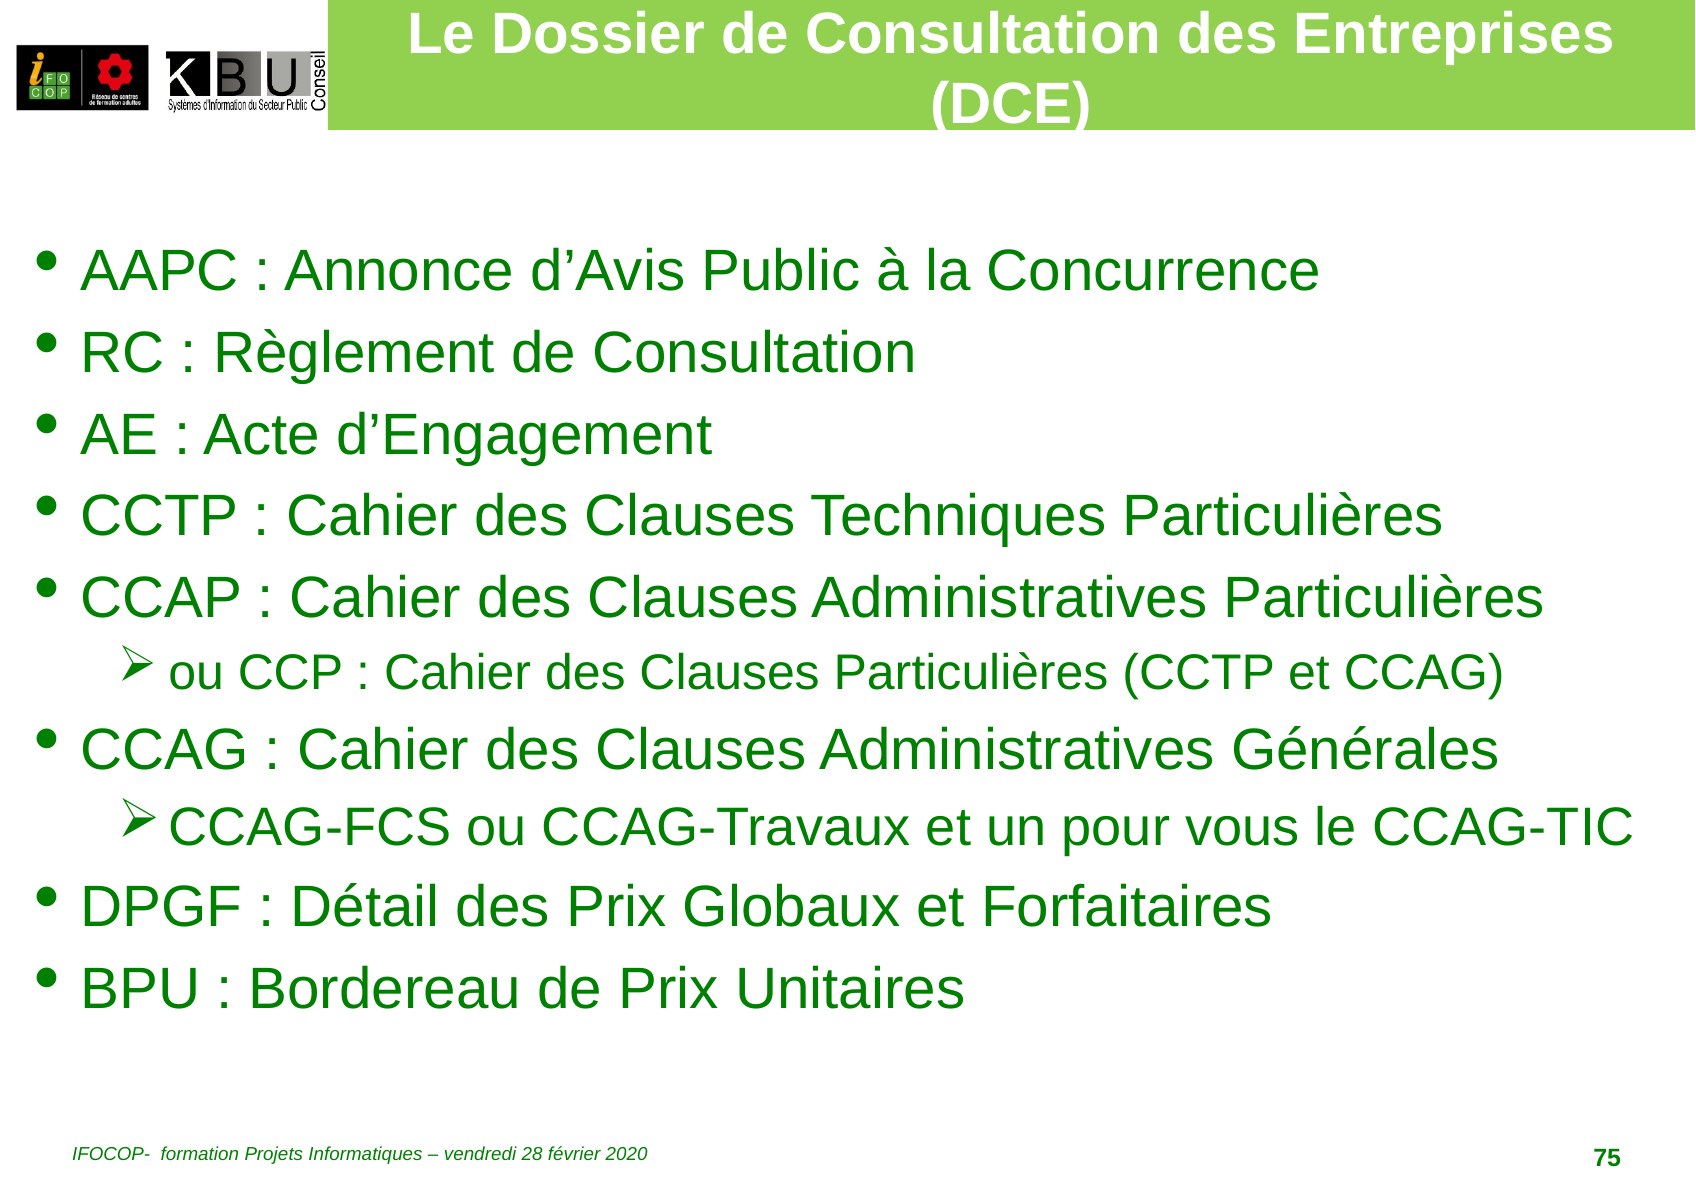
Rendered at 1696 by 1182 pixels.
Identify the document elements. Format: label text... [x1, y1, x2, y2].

title Le Dossier de Consultation des Entreprises (DCE) [327, 0, 1695, 130]
slide_number 75 [1214, 1133, 1638, 1170]
slide_number IFOCOP- formation Projets Informatiques – vendredi 28 février 2020 [55, 1133, 1155, 1170]
list AAPC : Annonce d’Avis Public à la Concurrence RC : Règlement de Consultation AE : Acte d’Engagement CCTP : Cahier des Clauses Techniques Particulières CCAP : Cahier des Clauses Administratives Particulières ou CCP : Cahier des Clauses Particulières (CCTP et CCAG) CCAG : Cahier des Clauses Administratives Générales CCAG-FCS ou CCAG-Travaux et un pour vous le CCAG-TIC DPGF : Détail des Prix Globaux et Forfaitaires BPU : Bordereau de Prix Unitaires [20, 224, 1687, 1099]
picture [0, 15, 327, 139]
